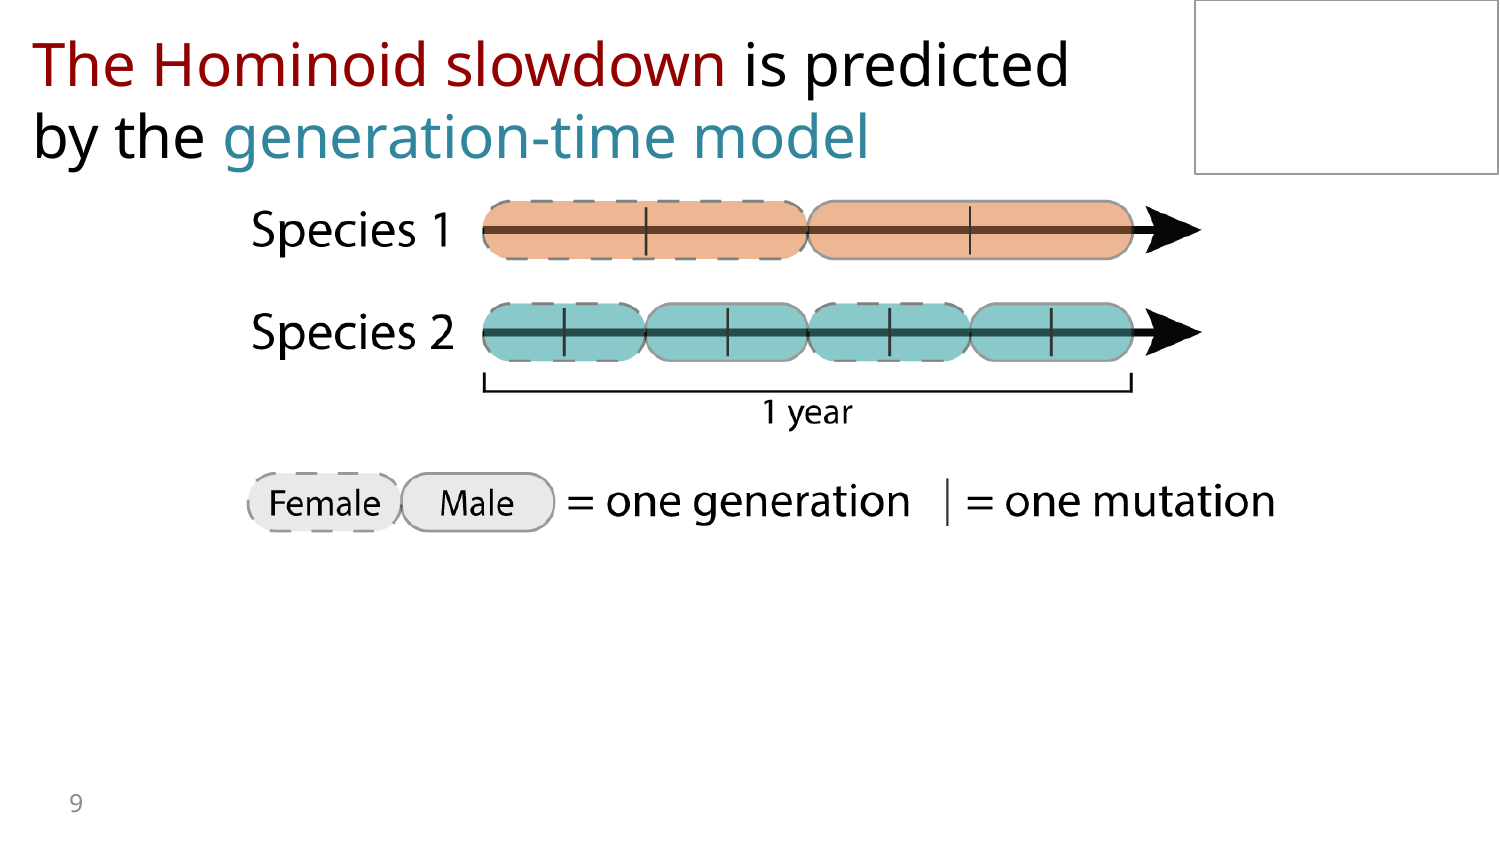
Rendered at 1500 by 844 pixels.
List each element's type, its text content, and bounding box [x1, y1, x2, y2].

title The Hominoid slowdown is predicted by the generation-time model [17, 16, 1088, 180]
slide_number 9 [54, 782, 405, 827]
picture [207, 197, 1293, 534]
